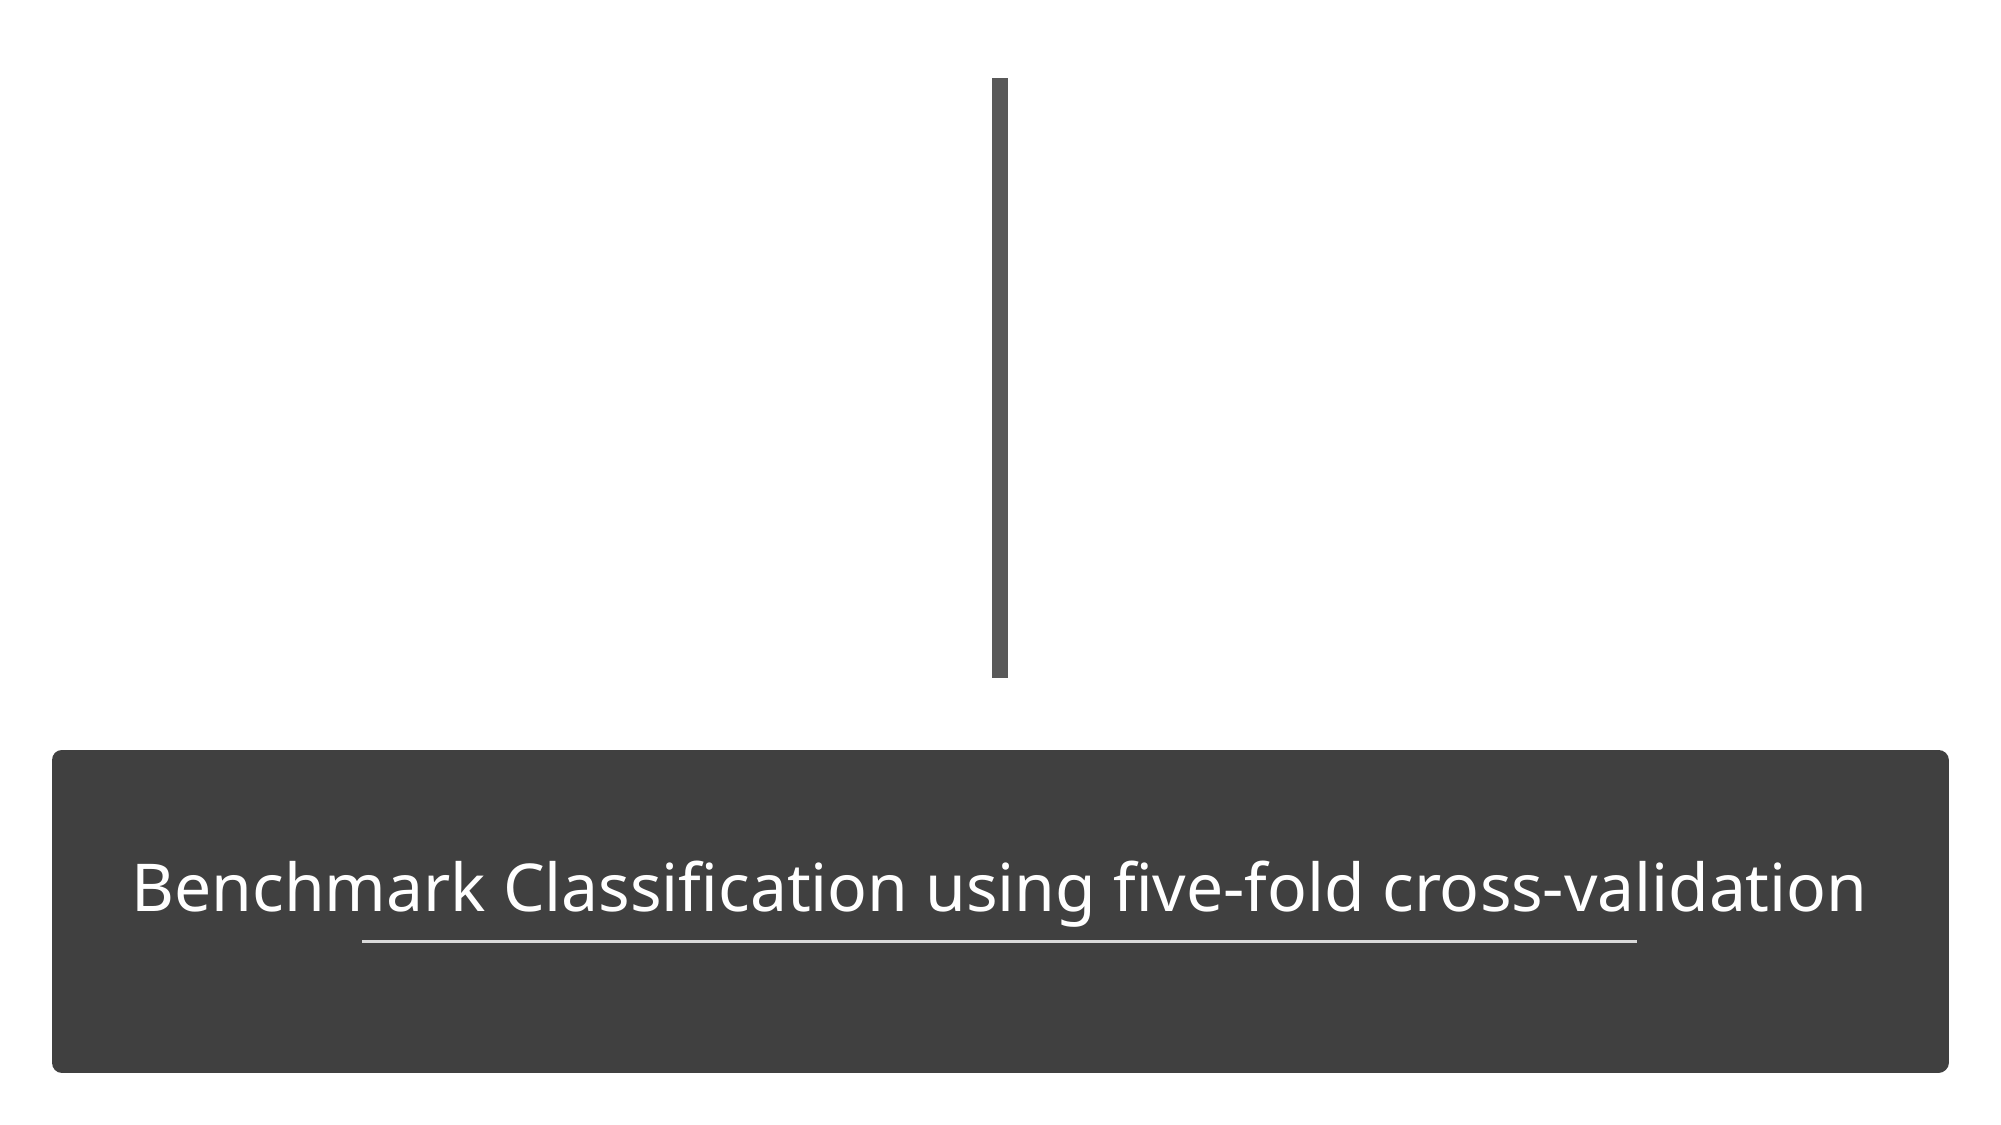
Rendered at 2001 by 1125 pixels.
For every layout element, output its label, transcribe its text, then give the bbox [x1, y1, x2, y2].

title Benchmark Classification using five-fold cross-validation [86, 780, 1914, 933]
text_box [61, 759, 1939, 1064]
